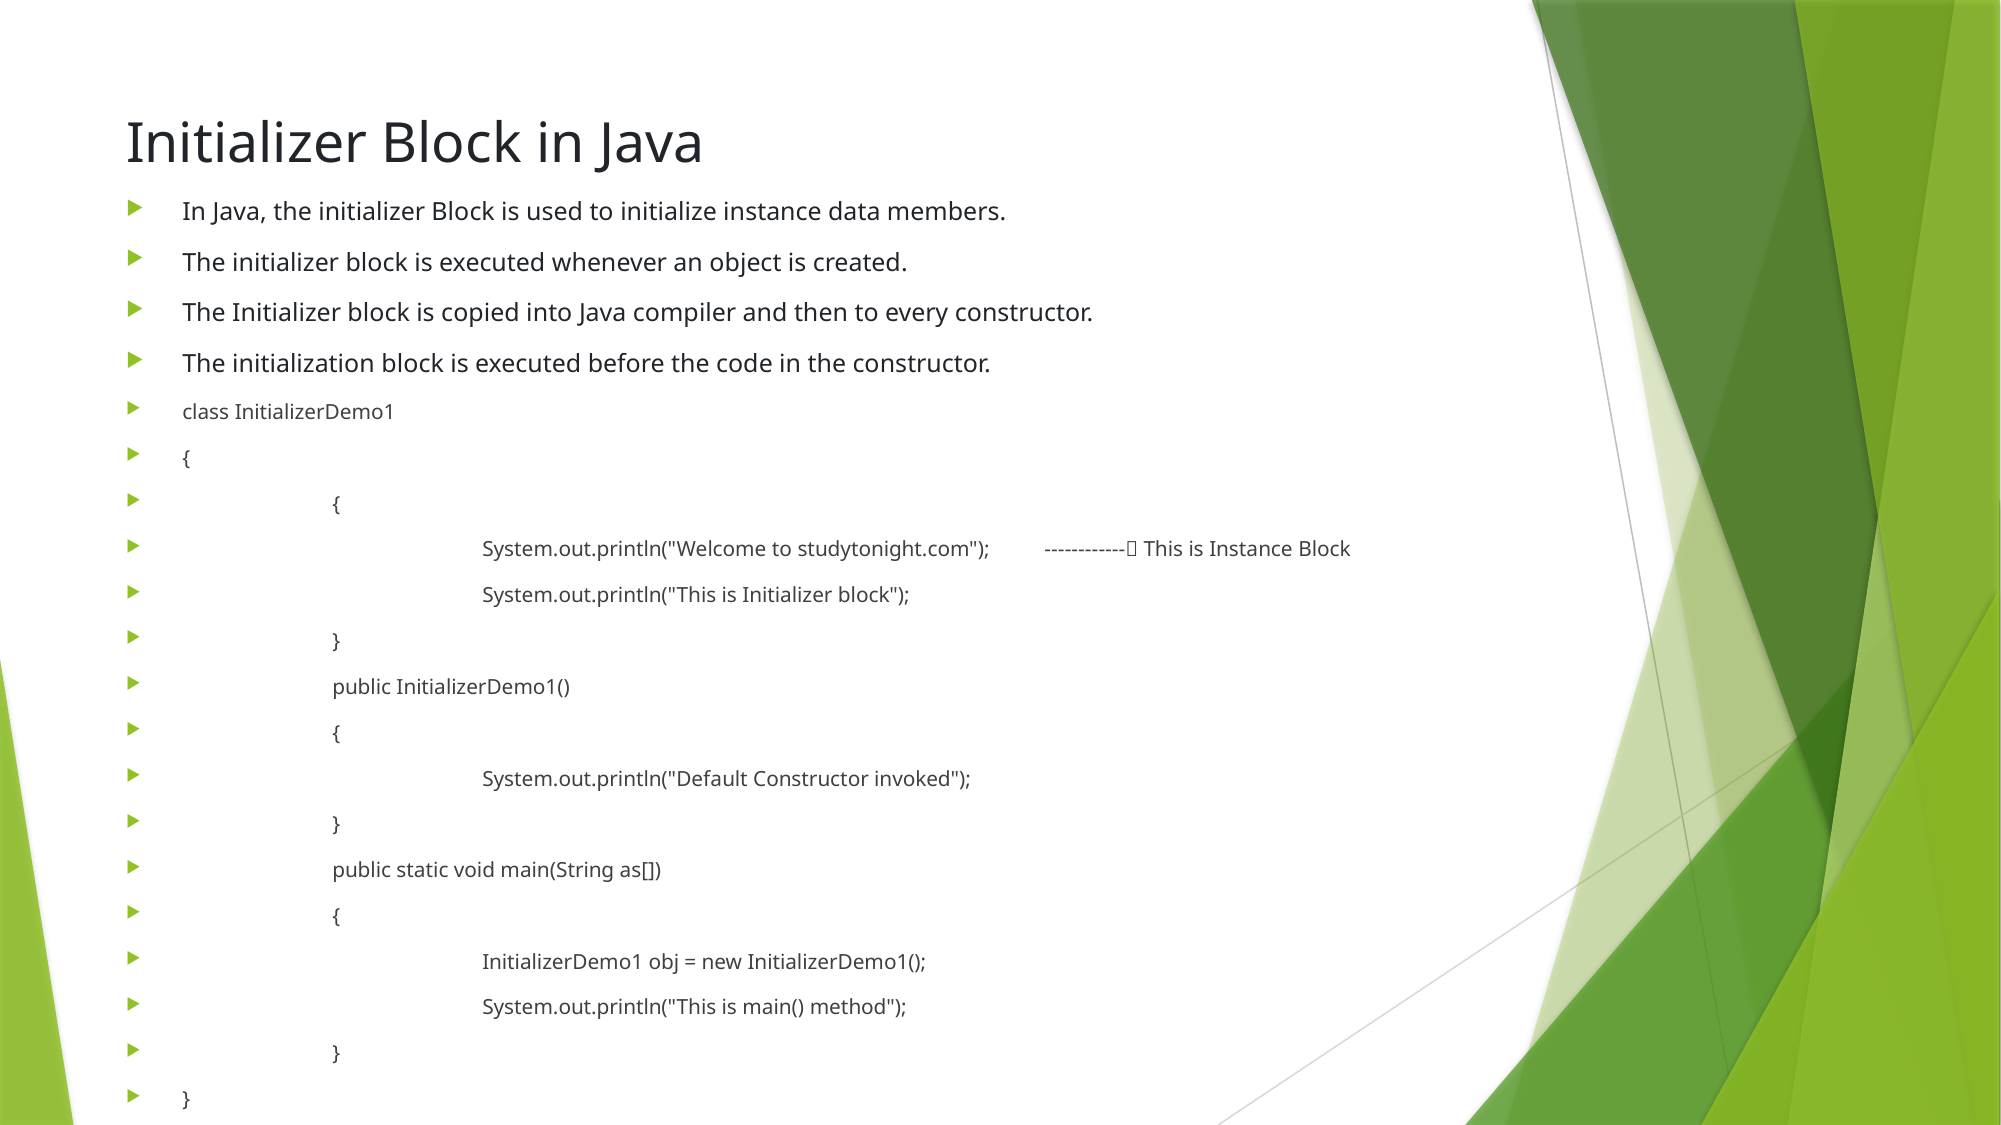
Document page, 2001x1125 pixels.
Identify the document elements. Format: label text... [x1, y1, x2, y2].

list In Java, the initializer Block is used to initialize instance data members. The initializer block is executed whenever an object is created. The Initializer block is copied into Java compiler and then to every constructor. The initialization block is executed before the code in the constructor. class InitializerDemo1 { { System.out.println("Welcome to studytonight.com"); ------------ This is Instance Block System.out.println("This is Initializer block"); } public InitializerDemo1() { System.out.println("Default Constructor invoked"); } public static void main(String as[]) { InitializerDemo1 obj = new InitializerDemo1(); System.out.println("This is main() method"); } } [111, 187, 2000, 1107]
title Initializer Block in Java [111, 99, 1522, 187]
